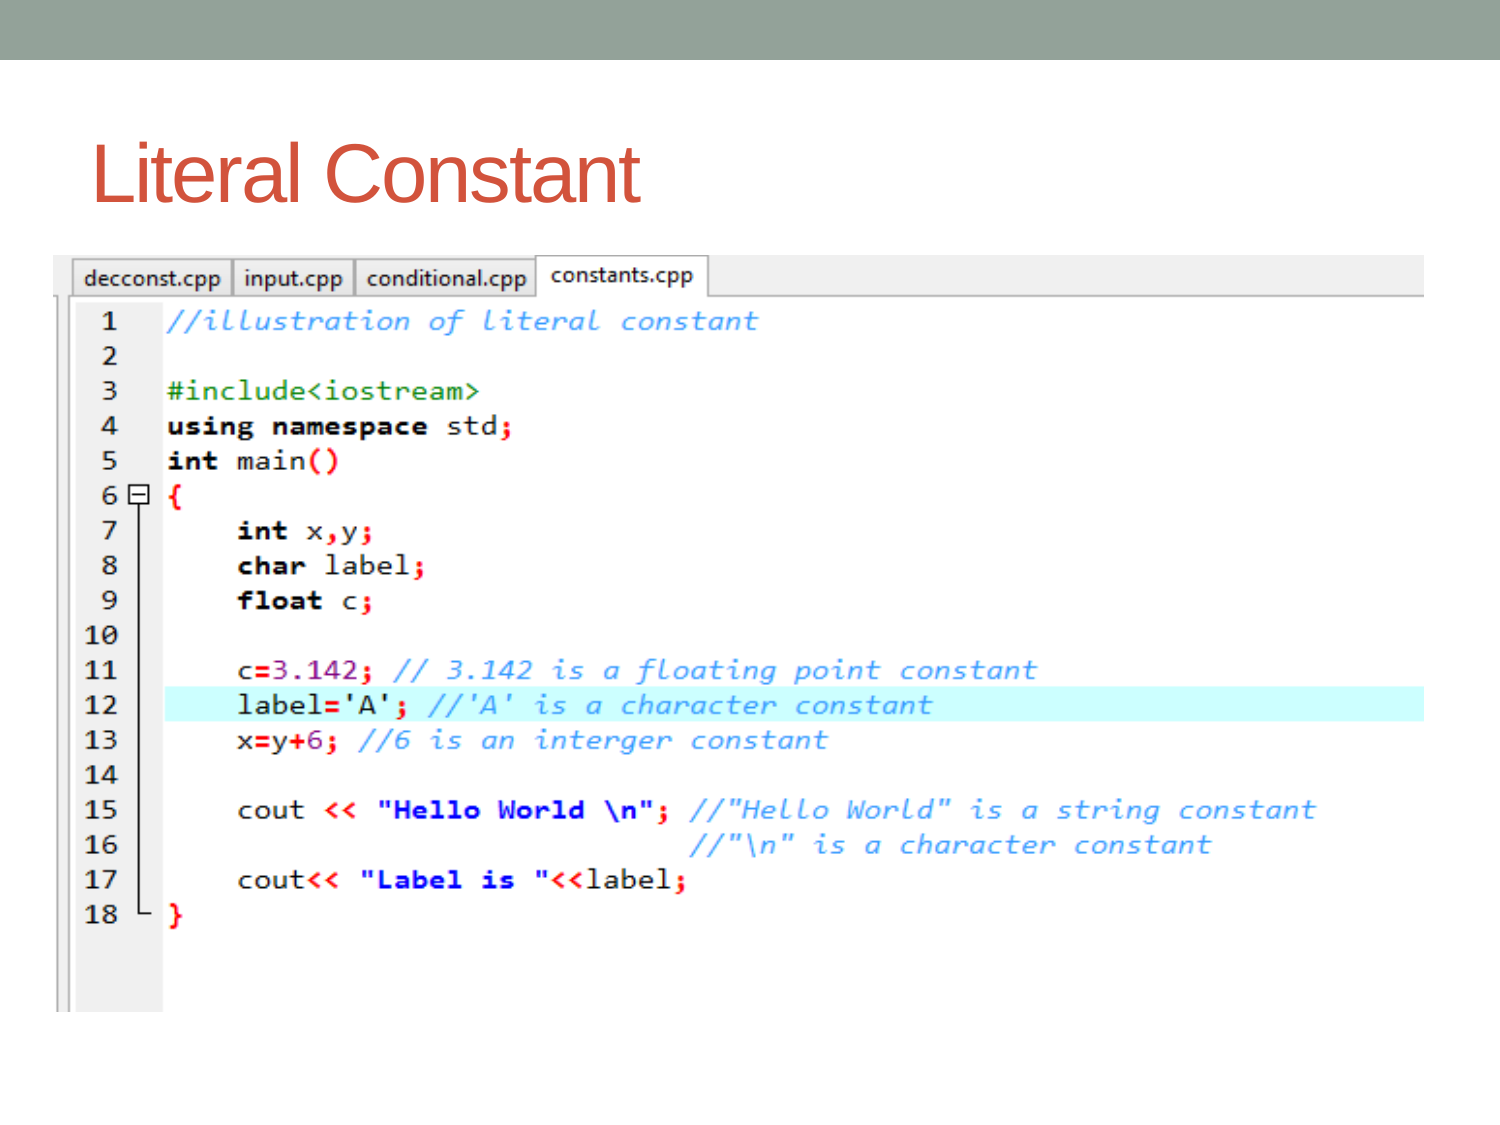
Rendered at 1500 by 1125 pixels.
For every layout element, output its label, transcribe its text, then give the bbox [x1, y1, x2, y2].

picture [52, 255, 1424, 1012]
title Literal Constant [75, 87, 1425, 250]
